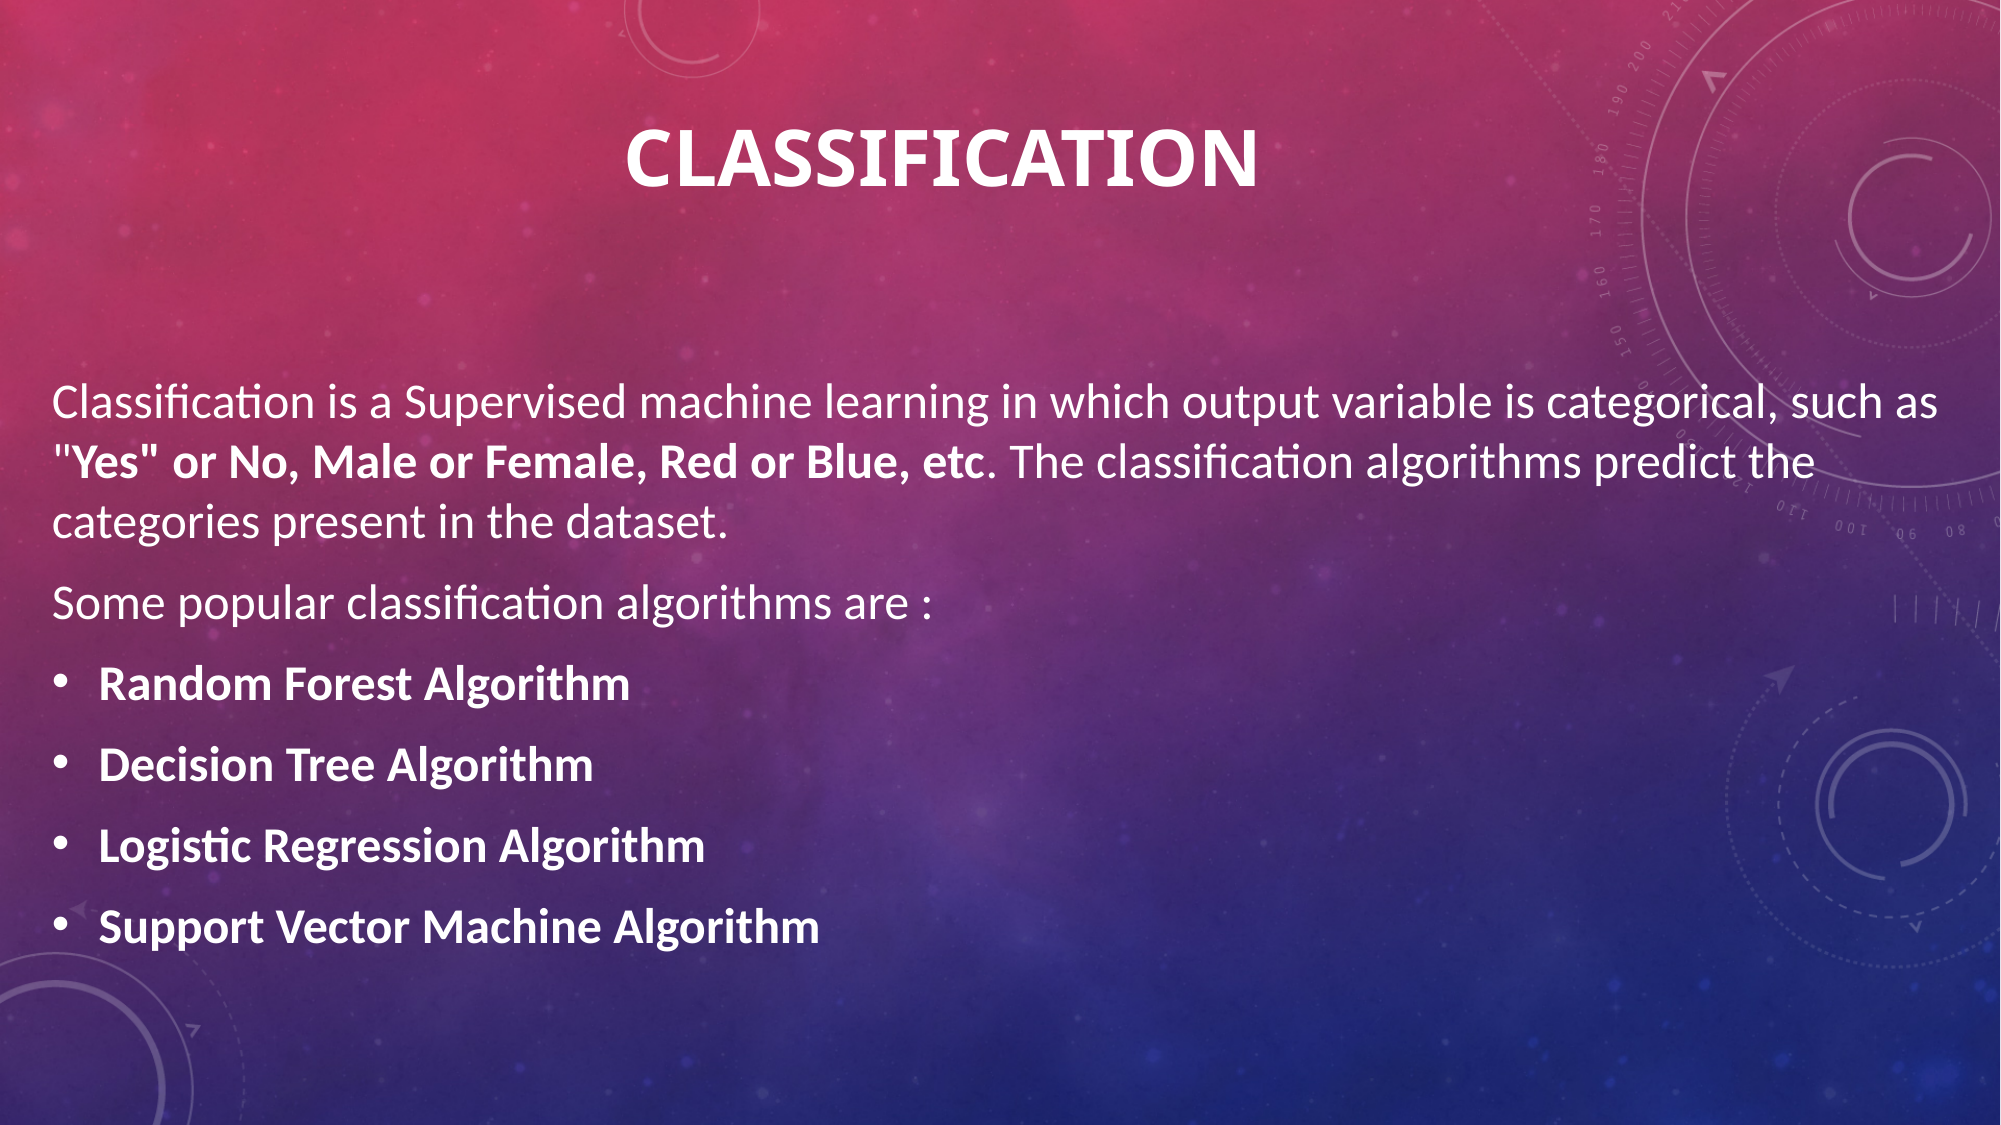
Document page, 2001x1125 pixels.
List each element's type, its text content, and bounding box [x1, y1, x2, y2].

title CLASSIFICATION [112, 99, 1775, 210]
picture [0, 0, 2001, 1125]
list Classification is a Supervised machine learning in which output variable is categorical, such as "Yes" or No, Male or Female, Red or Blue, etc. The classification algorithms predict the categories present in the dataset. Some popular classification algorithms are : Random Forest Algorithm Decision Tree Algorithm Logistic Regression Algorithm Support Vector Machine Algorithm [36, 270, 2000, 1125]
